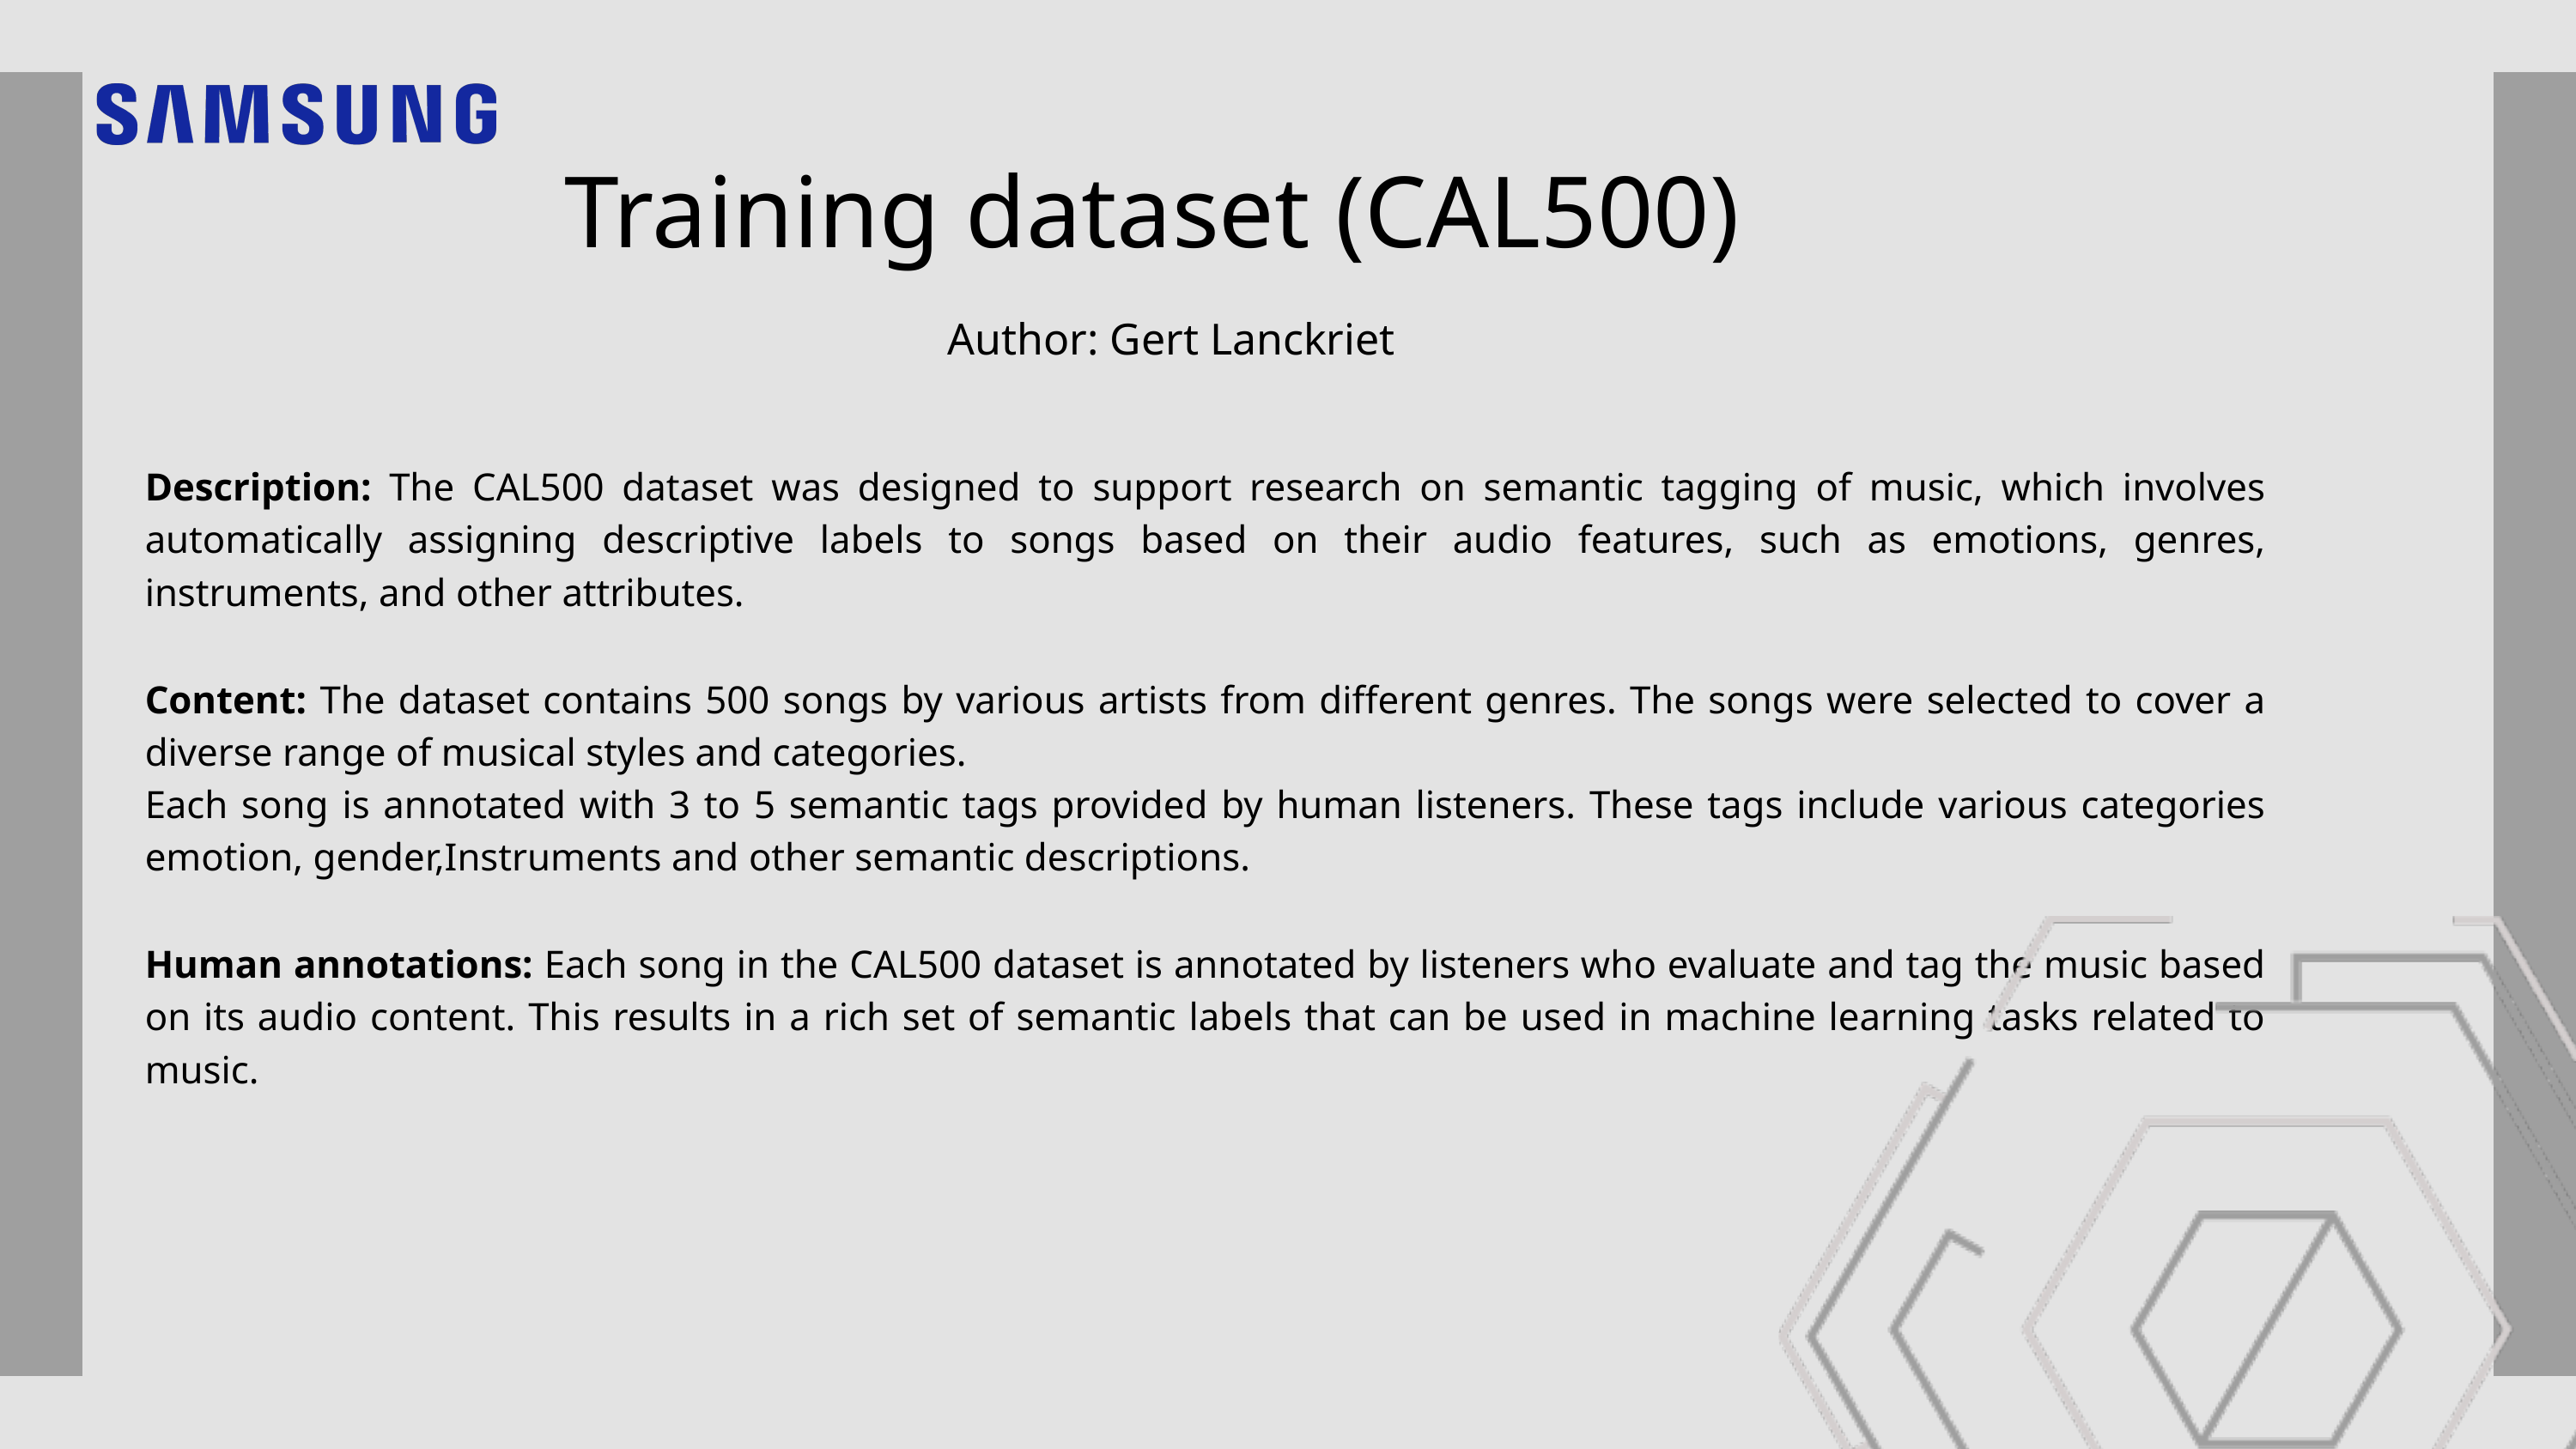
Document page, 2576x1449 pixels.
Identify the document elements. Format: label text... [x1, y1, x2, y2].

text_box Description: The CAL500 dataset was designed to support research on semantic tagging of music, which involves automatically assigning descriptive labels to songs based on their audio features, such as emotions, genres, instruments, and other attributes. [144, 456, 2268, 614]
text_box Content: The dataset contains 500 songs by various artists from different genres. The songs were selected to cover a diverse range of musical styles and categories. Each song is annotated with 3 to 5 semantic tags provided by human listeners. These tags include various categories emotion, gender,Instruments and other semantic descriptions. [144, 668, 2268, 879]
text_box Author: Gert Lanckriet [947, 303, 1465, 364]
text_box [96, 83, 496, 145]
text_box Human annotations: Each song in the CAL500 dataset is annotated by listeners who evaluate and tag the music based on its audio content. This results in a rich set of semantic labels that can be used in machine learning tasks related to music. [144, 933, 1778, 1091]
text_box Training dataset (CAL500) [564, 130, 2012, 268]
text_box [0, 72, 82, 1377]
text_box [1778, 916, 2576, 1449]
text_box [2493, 72, 2576, 1377]
